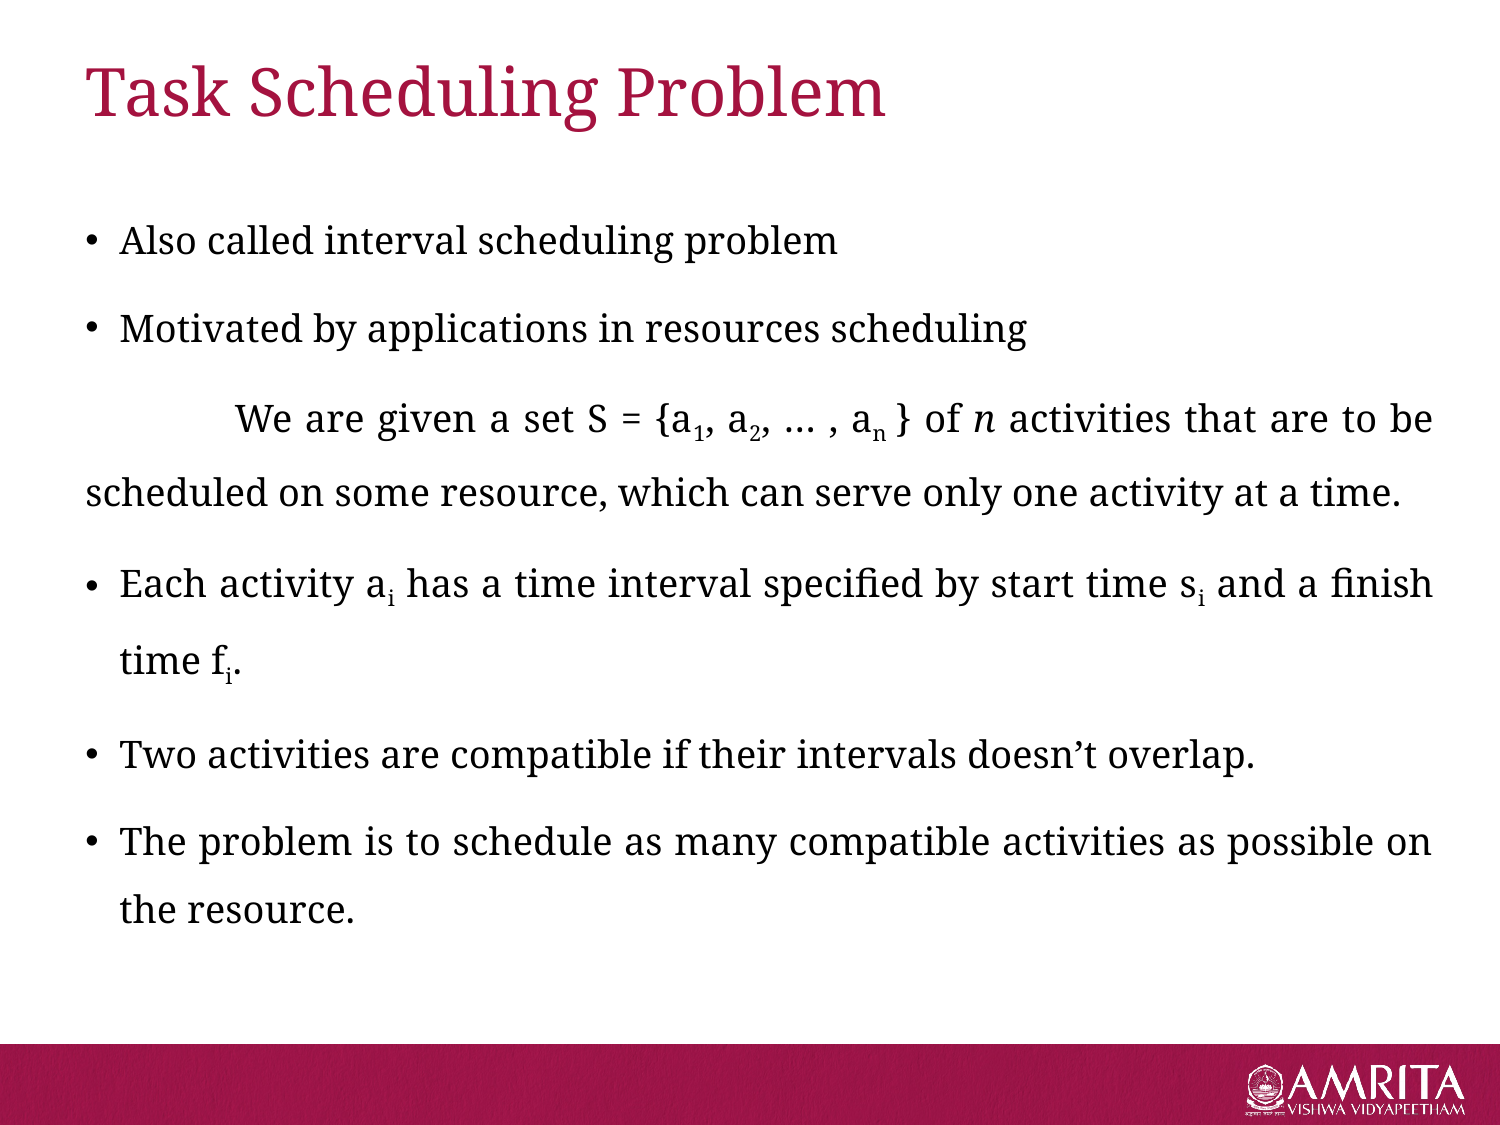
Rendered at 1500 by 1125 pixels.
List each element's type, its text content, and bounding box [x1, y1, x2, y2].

title Task Scheduling Problem [70, 57, 1450, 134]
picture [0, 1044, 1500, 1125]
list Also called interval scheduling problem Motivated by applications in resources scheduling We are given a set S = {a1, a2, … , an } of n activities that are to be scheduled on some resource, which can serve only one activity at a time. Each activity ai has a time interval specified by start time si and a finish time fi. Two activities are compatible if their intervals doesn’t overlap. The problem is to schedule as many compatible activities as possible on the resource. [70, 186, 1450, 992]
